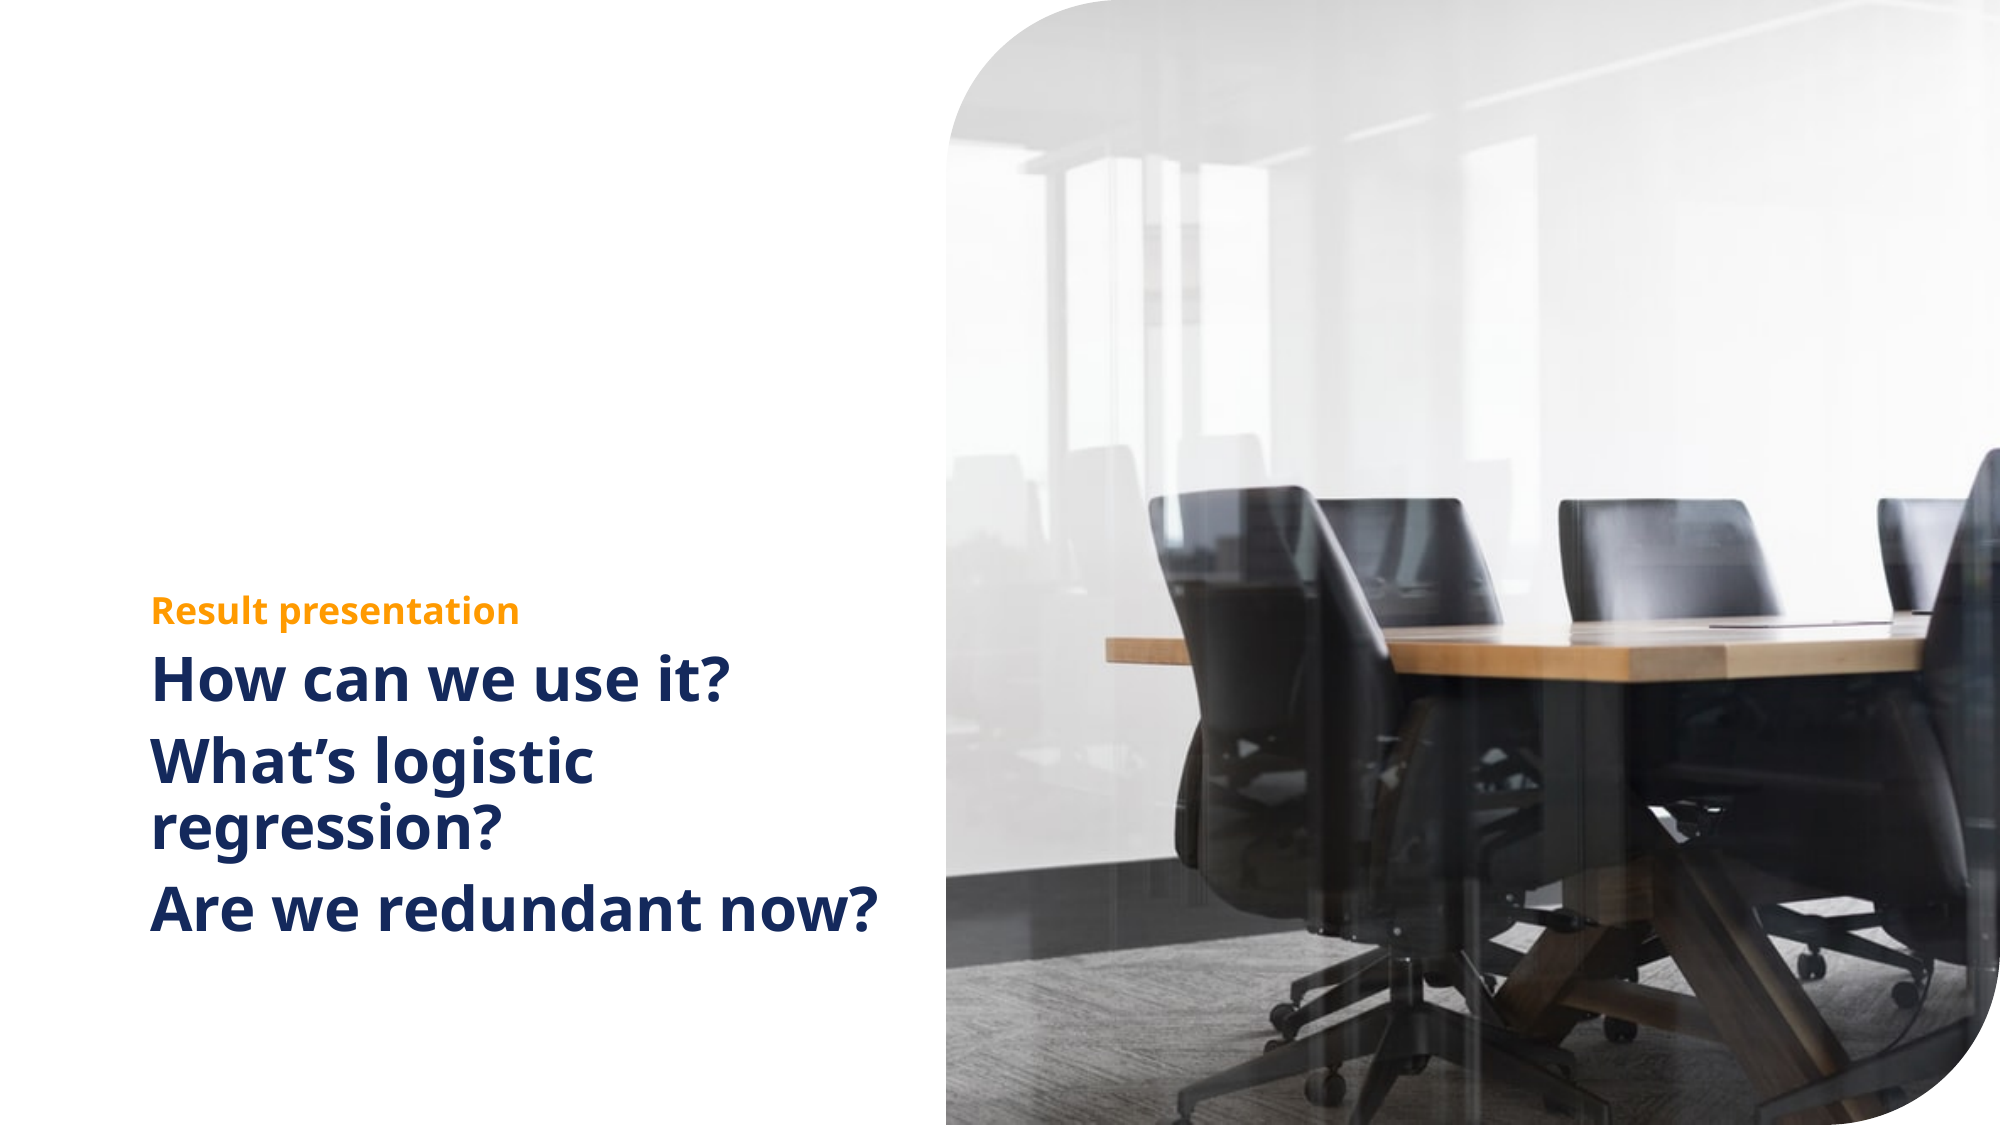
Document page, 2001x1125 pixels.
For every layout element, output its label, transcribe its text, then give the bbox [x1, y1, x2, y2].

list Result presentation [135, 584, 915, 635]
list How can we use it? What’s logistic regression? Are we redundant now? [135, 640, 915, 1002]
picture [946, 0, 2000, 1125]
